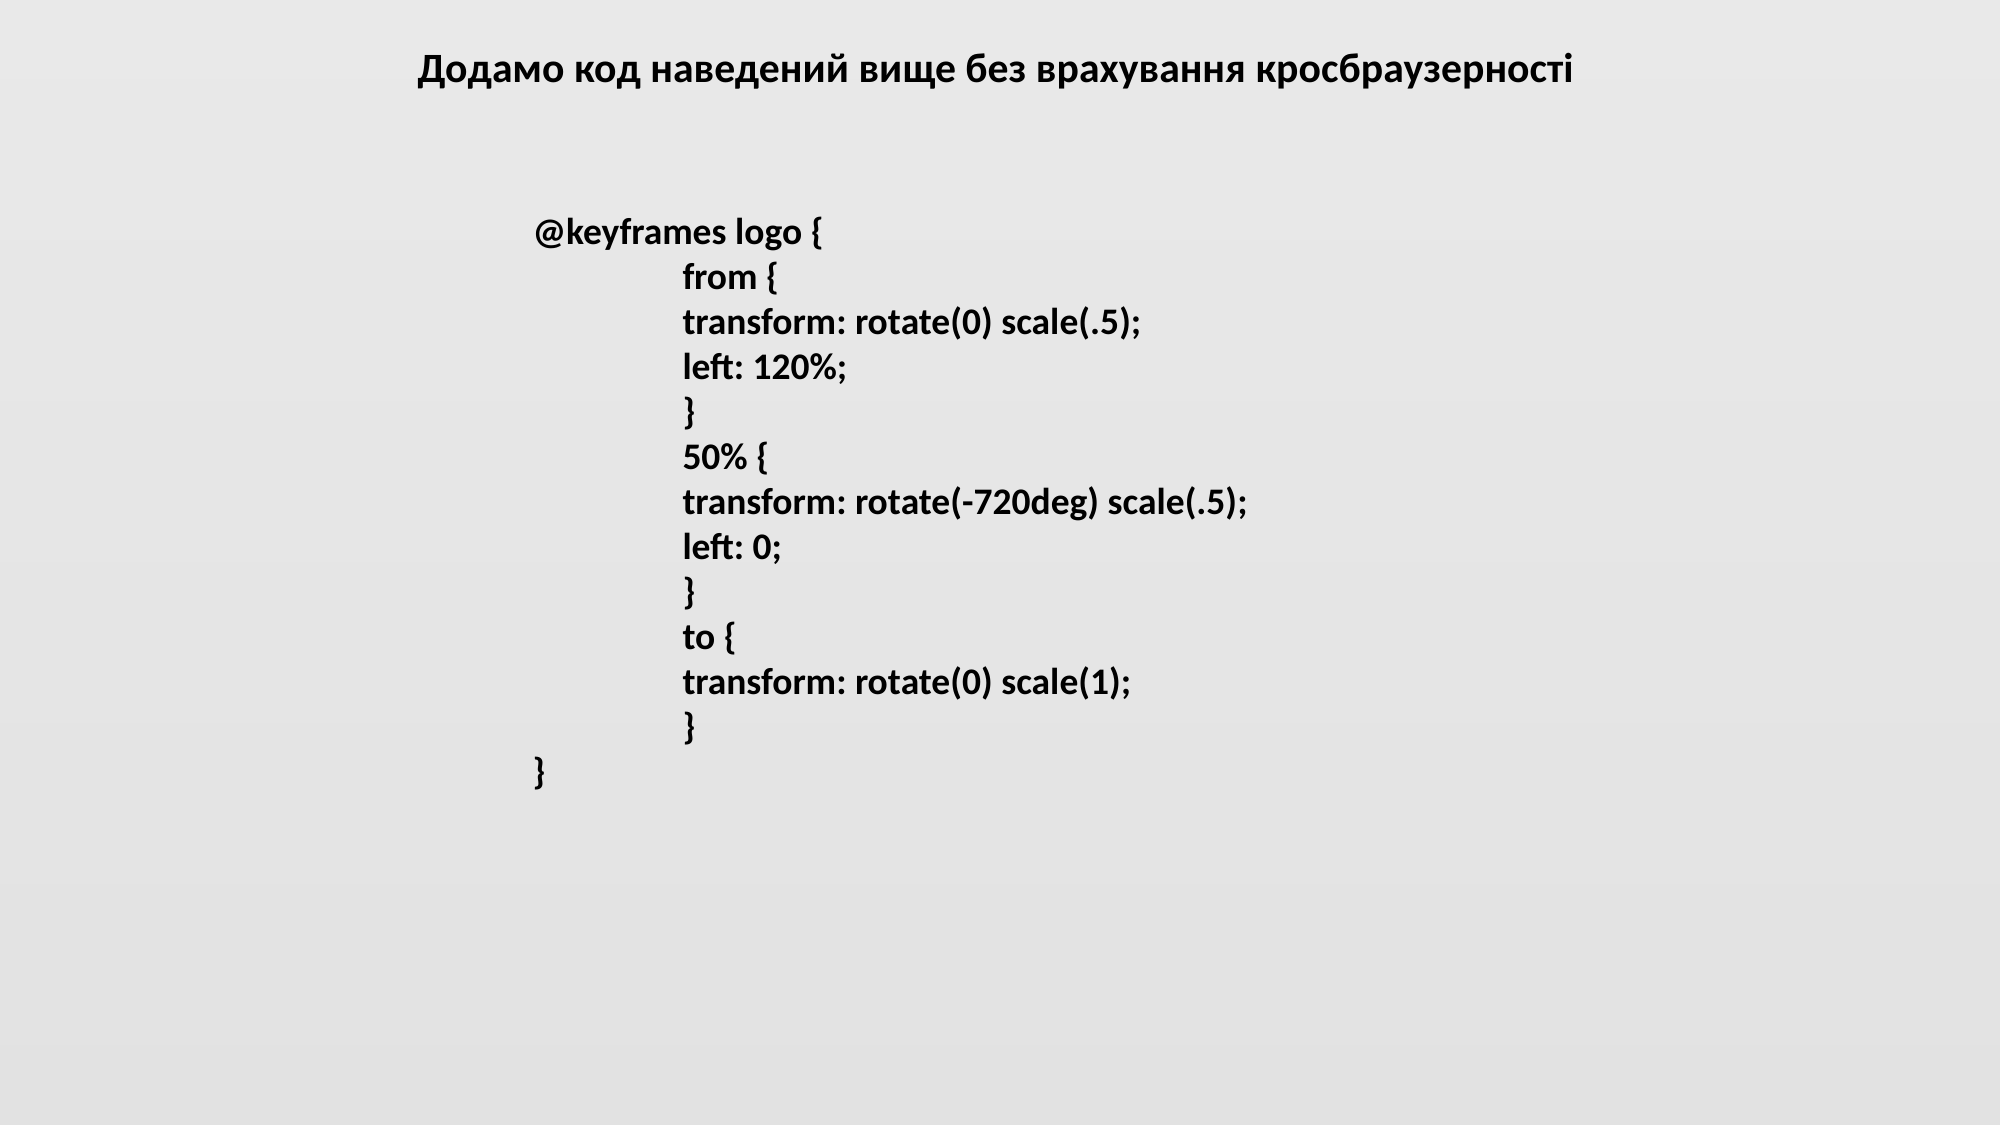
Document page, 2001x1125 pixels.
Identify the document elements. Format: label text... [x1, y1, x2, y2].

text_box @keyframes logo { from { transform: rotate(0) scale(.5); left: 120%; } 50% { transform: rotate(-720deg) scale(.5); left: 0; } to { transform: rotate(0) scale(1); } } [517, 199, 1518, 800]
text_box Додамо код наведений вище без врахування кросбраузерності [135, 33, 1857, 99]
